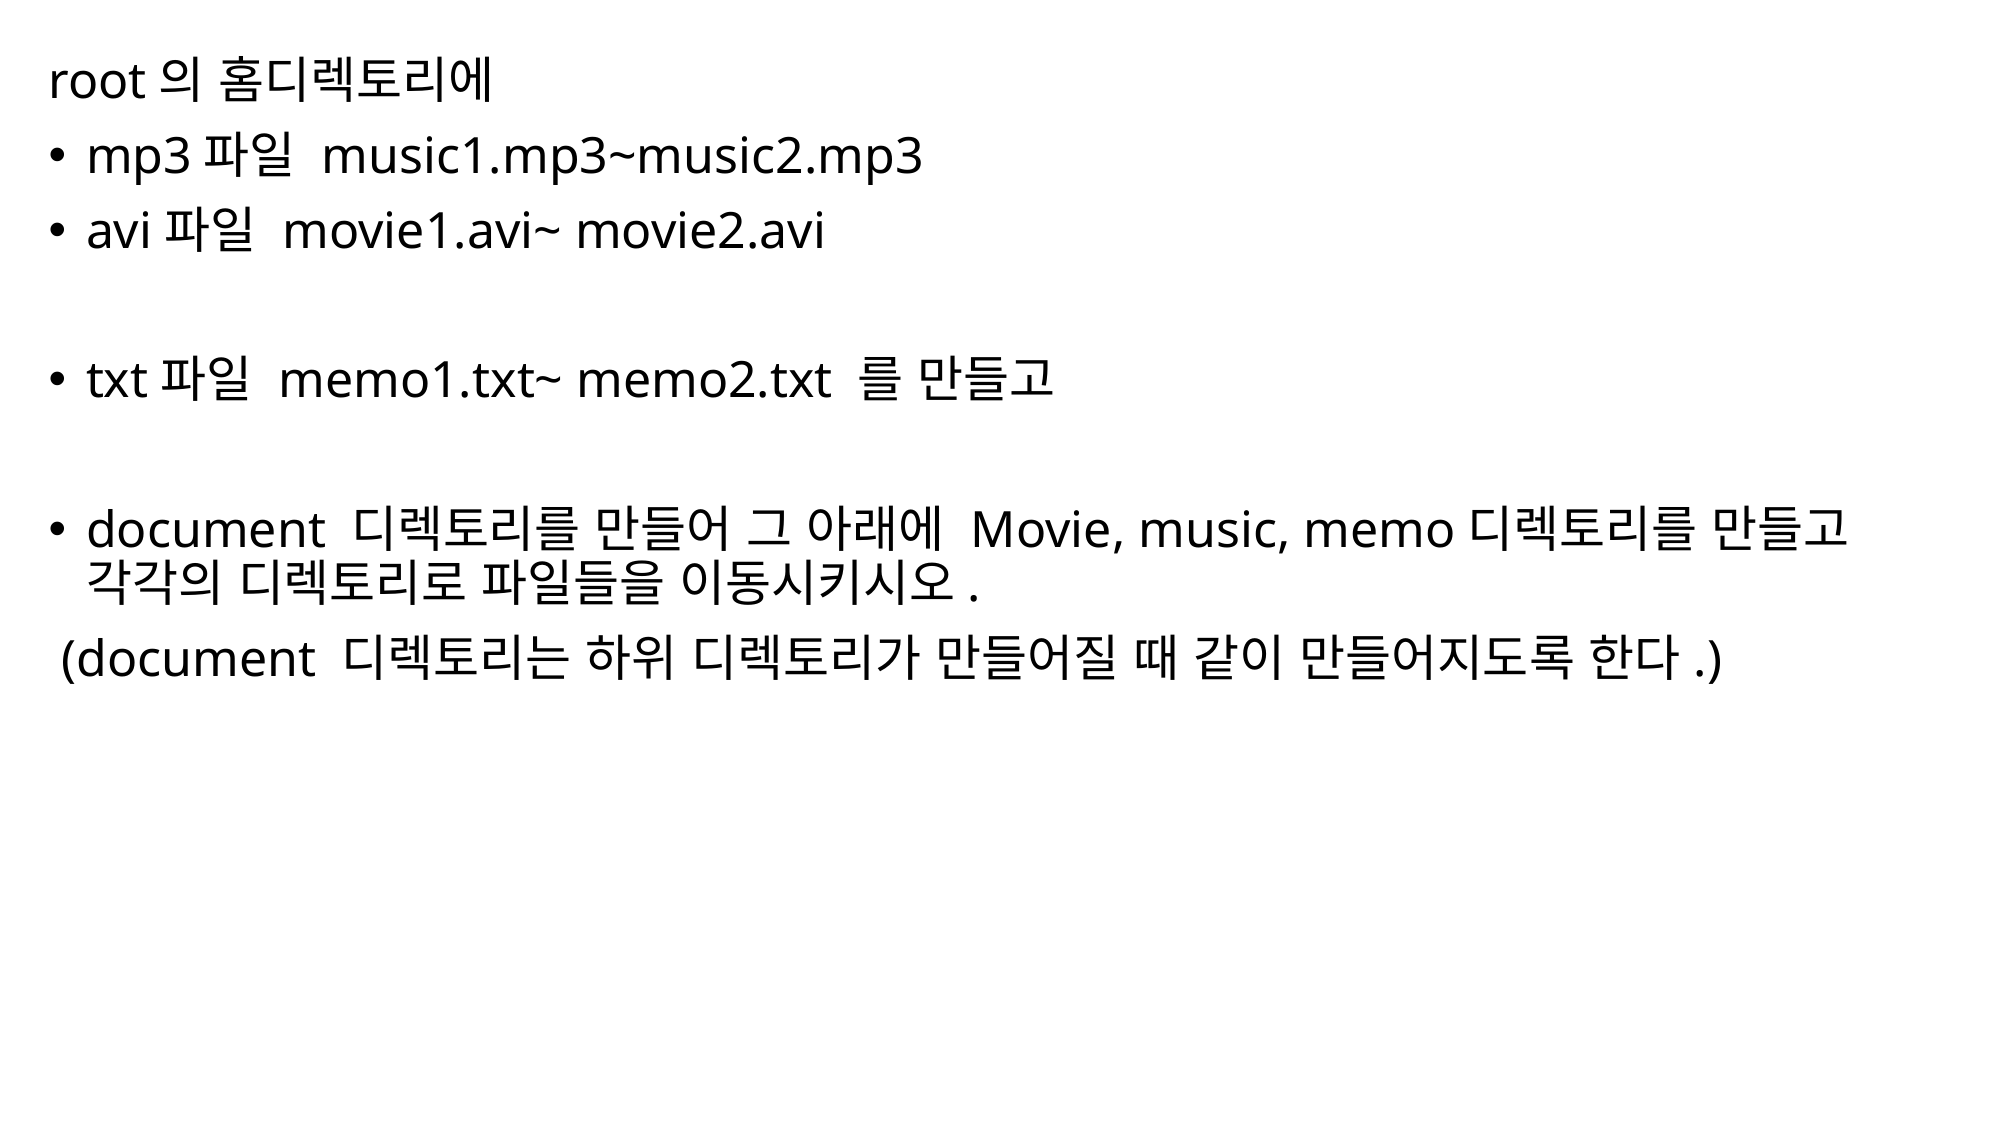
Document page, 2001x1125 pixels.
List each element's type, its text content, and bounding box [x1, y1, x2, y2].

list root의 홈디렉토리에 mp3파일 music1.mp3~music2.mp3 avi파일 movie1.avi~ movie2.avi txt파일 memo1.txt~ memo2.txt 를 만들고 document 디렉토리를 만들어 그 아래에 Movie, music, memo디렉토리를 만들고 각각의 디렉토리로 파일들을 이동시키시오. (document 디렉토리는 하위 디렉토리가 만들어질 때 같이 만들어지도록 한다.) [33, 47, 1958, 1075]
